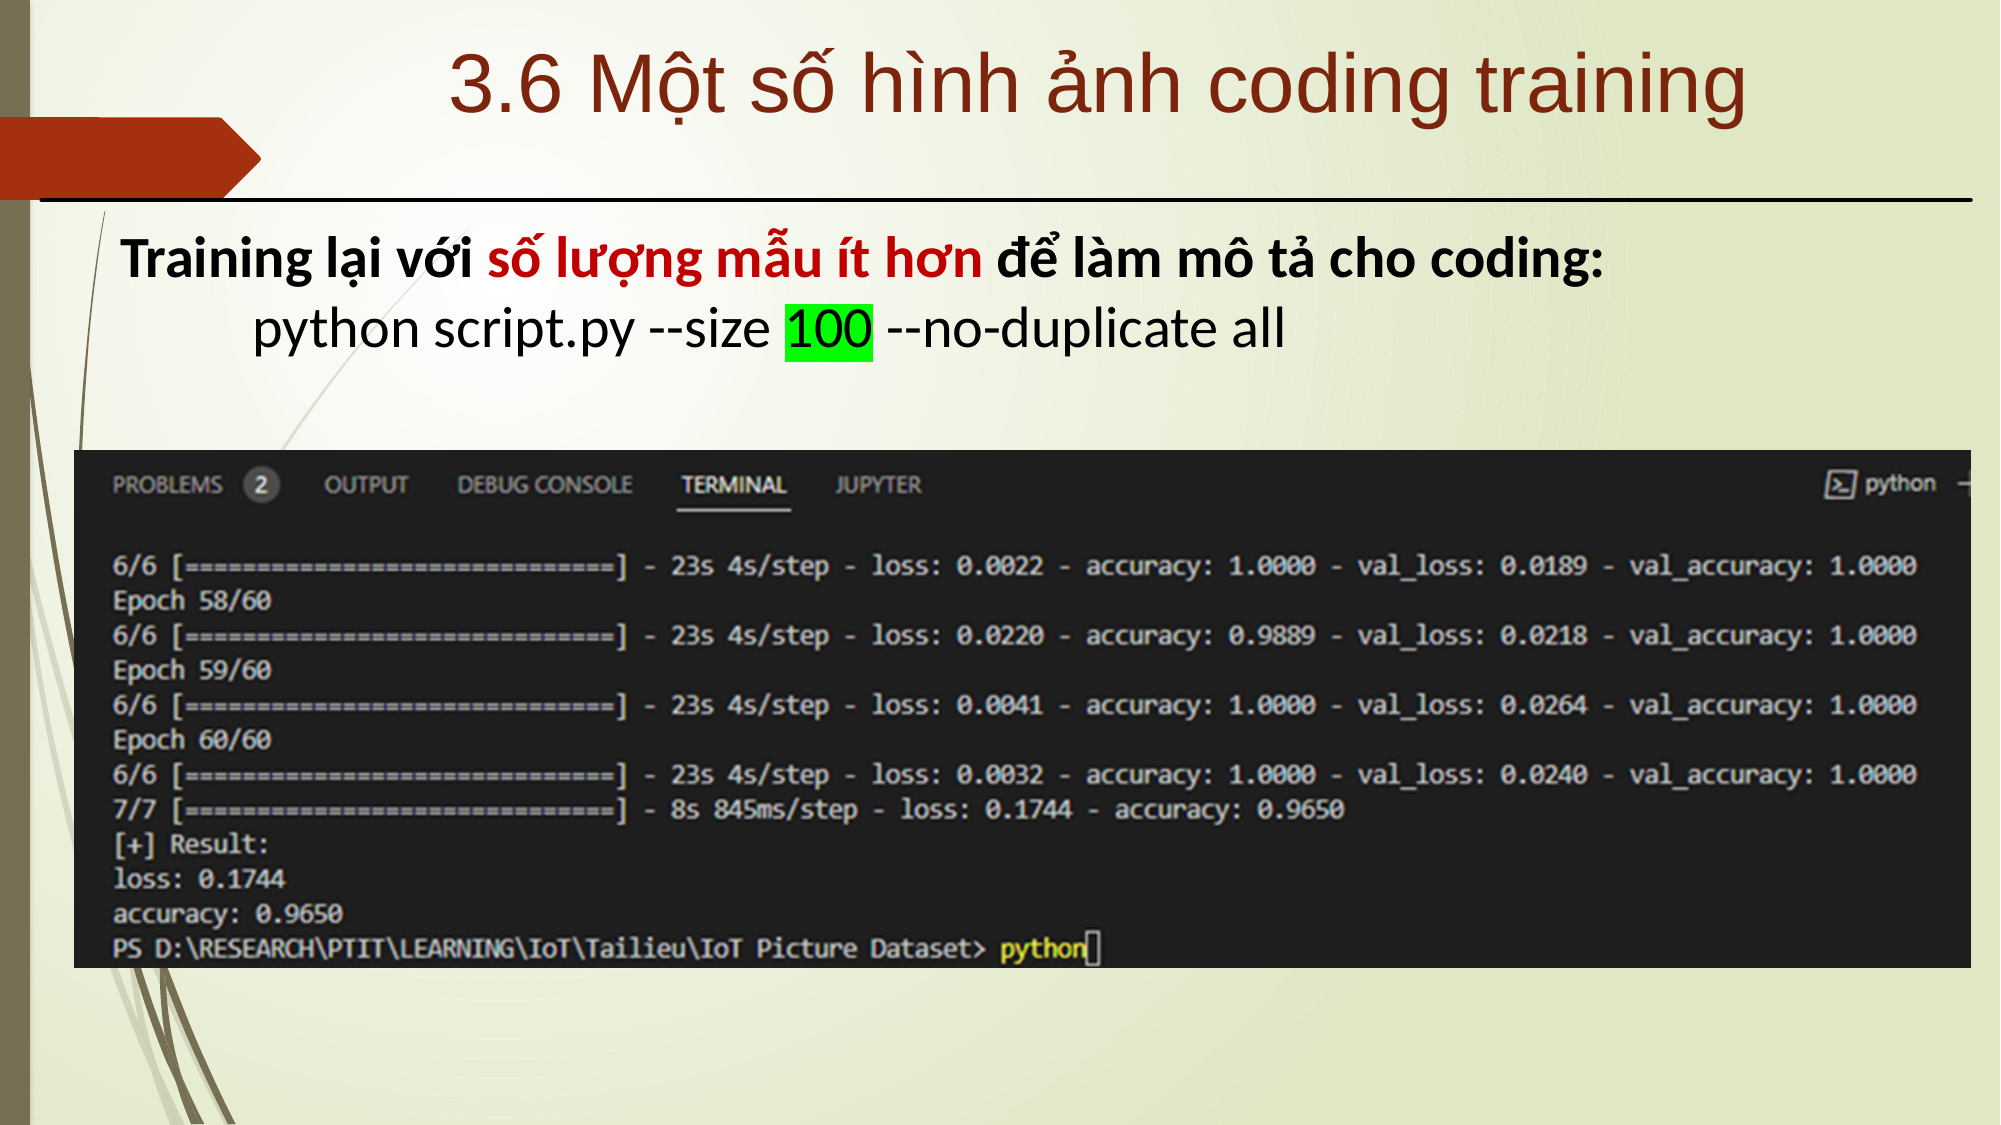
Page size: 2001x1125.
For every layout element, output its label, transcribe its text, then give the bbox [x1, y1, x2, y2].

title 3.6 Một số hình ảnh coding training [249, 10, 1948, 148]
picture [73, 450, 1971, 968]
text_box Training lại với số lượng mẫu ít hơn để làm mô tả cho coding: python script.py --size 100 --no-duplicate all [105, 211, 1811, 367]
